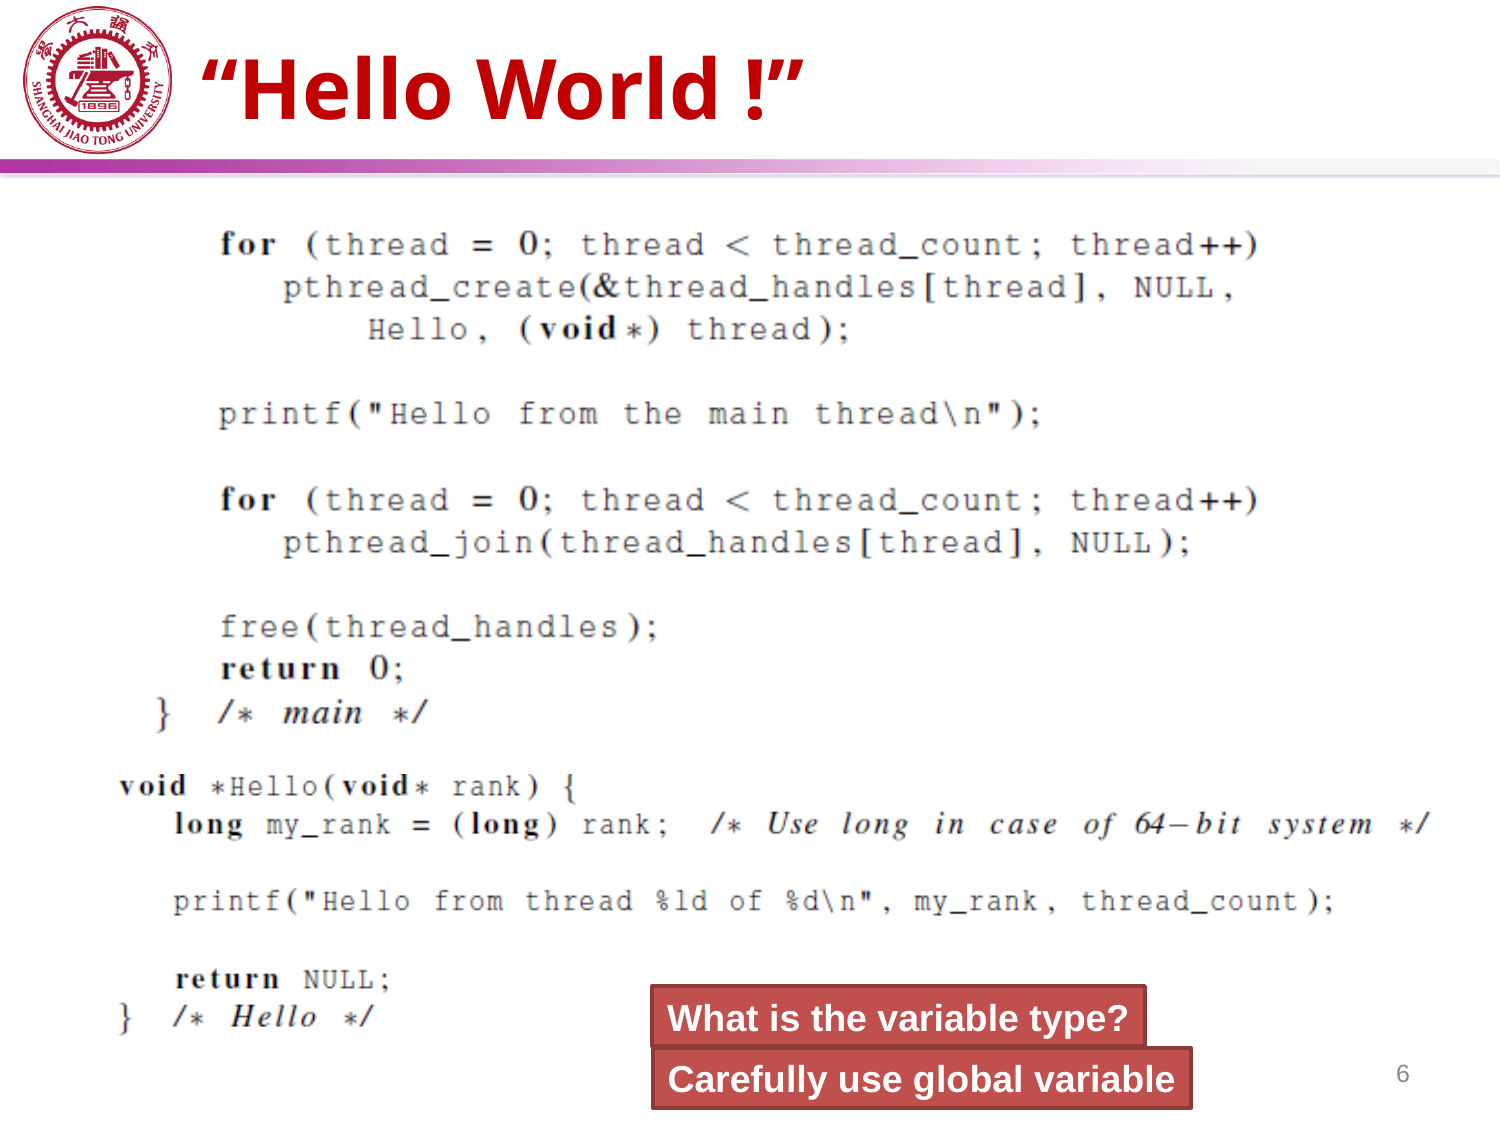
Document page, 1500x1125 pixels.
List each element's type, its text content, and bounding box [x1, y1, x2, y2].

slide_number 6 [1193, 1056, 1425, 1103]
title “Hello World !” [186, 0, 1472, 172]
picture [149, 199, 1352, 745]
picture [0, 6, 1500, 179]
picture [112, 774, 1439, 1048]
text_box Carefully use global variable [651, 1056, 1193, 1110]
